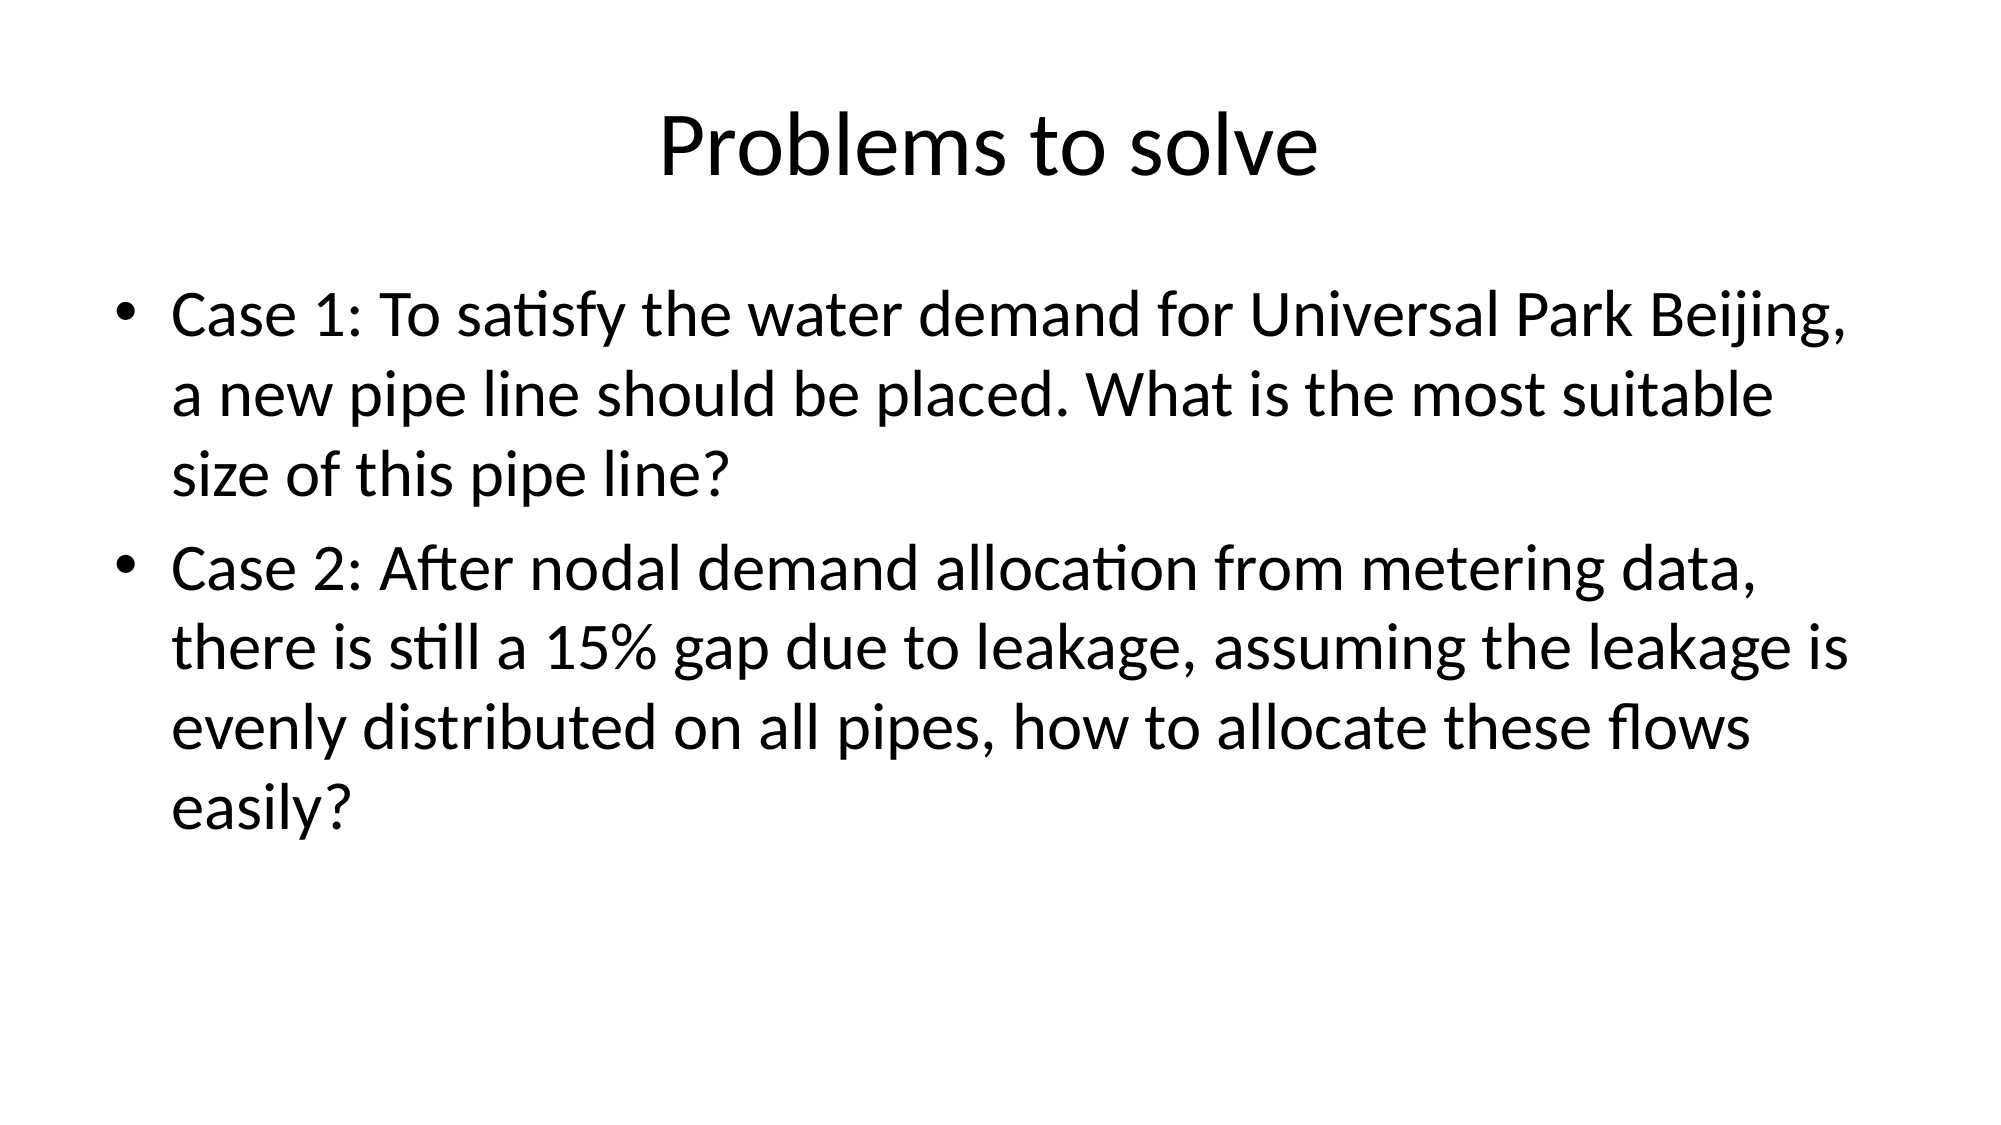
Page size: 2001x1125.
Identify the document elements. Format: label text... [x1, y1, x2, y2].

list Case 1: To satisfy the water demand for Universal Park Beijing, a new pipe line should be placed. What is the most suitable size of this pipe line? Case 2: After nodal demand allocation from metering data, there is still a 15% gap due to leakage, assuming the leakage is evenly distributed on all pipes, how to allocate these flows easily? [99, 262, 1900, 1005]
title Problems to solve [99, 45, 1900, 233]
